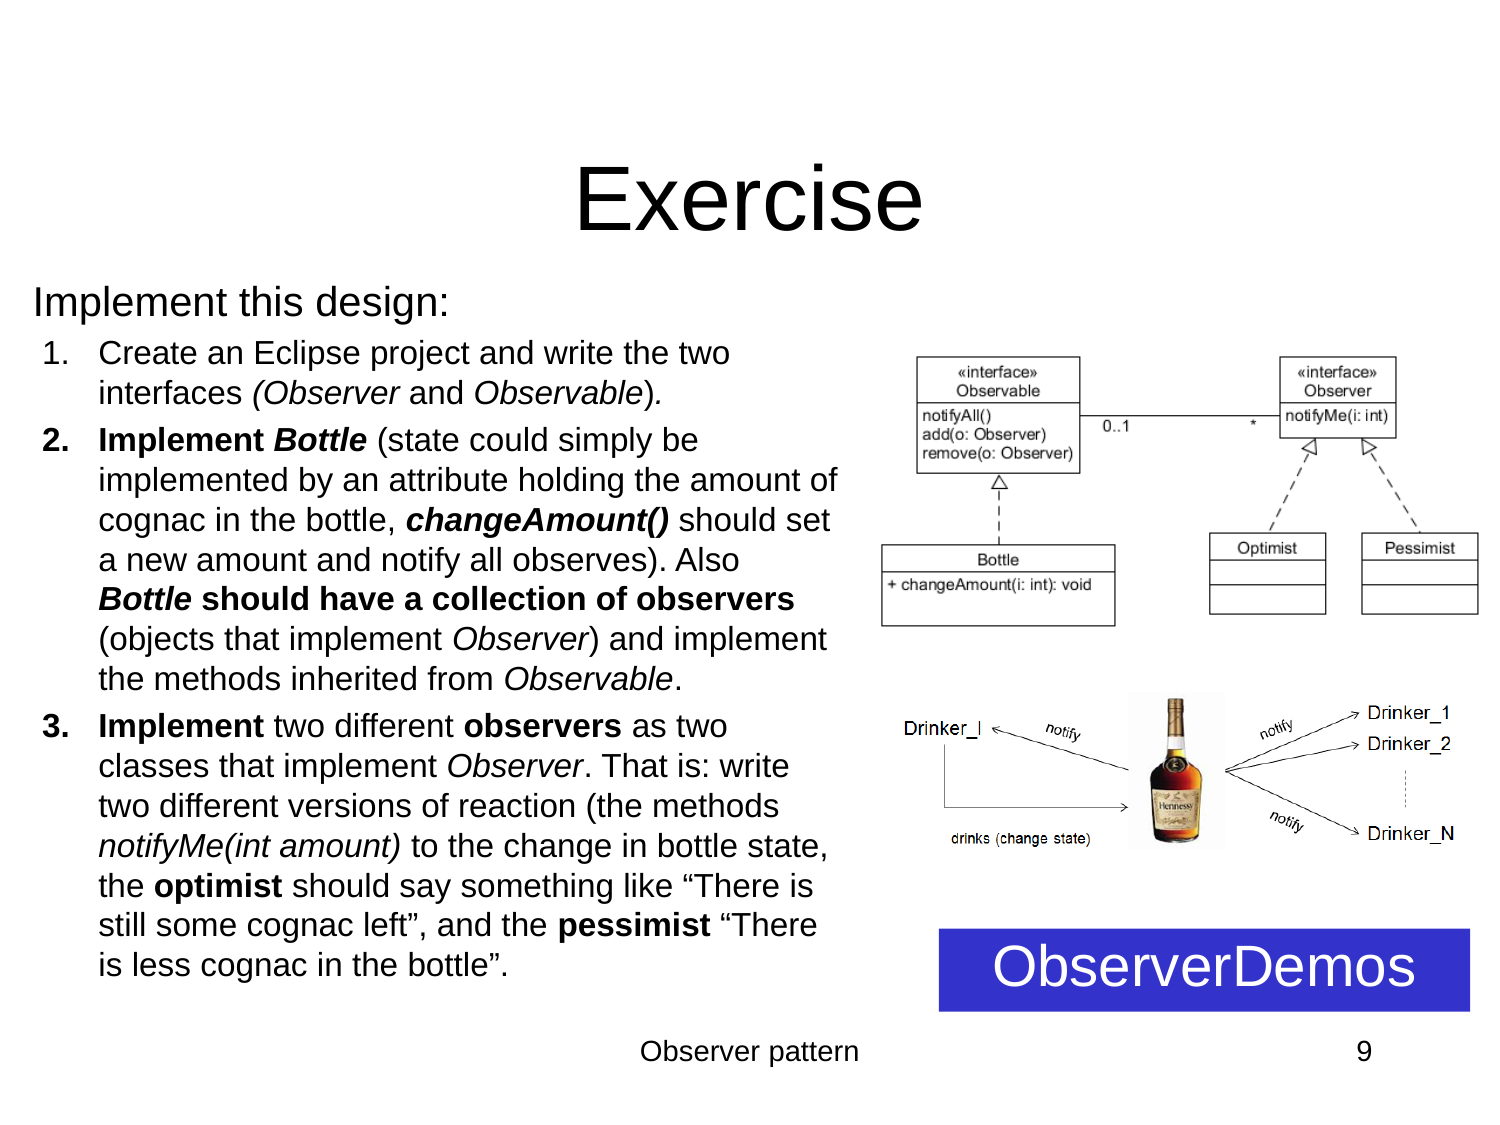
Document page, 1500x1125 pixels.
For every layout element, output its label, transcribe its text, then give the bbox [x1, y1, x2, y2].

slide_number 9 [1074, 1024, 1388, 1101]
title Exercise [112, 99, 1388, 288]
text_box ObserverDemos [938, 928, 1471, 1012]
list Implement this design: Create an Eclipse project and write the two interfaces (Observer and Observable). Implement Bottle (state could simply be implemented by an attribute holding the amount of cognac in the bottle, changeAmount() should set a new amount and notify all observes). Also Bottle should have a collection of observers (objects that implement Observer) and implement the methods inherited from Observable. Implement two different observers as two classes that implement Observer. That is: write two different versions of reaction (the methods notifyMe(int amount) to the change in bottle state, the optimist should say something like “There is still some cognac left”, and the pessimist “There is less cognac in the bottle”. [17, 267, 857, 1012]
picture [883, 692, 1485, 866]
picture [858, 333, 1500, 650]
footer Observer pattern [512, 1024, 988, 1101]
